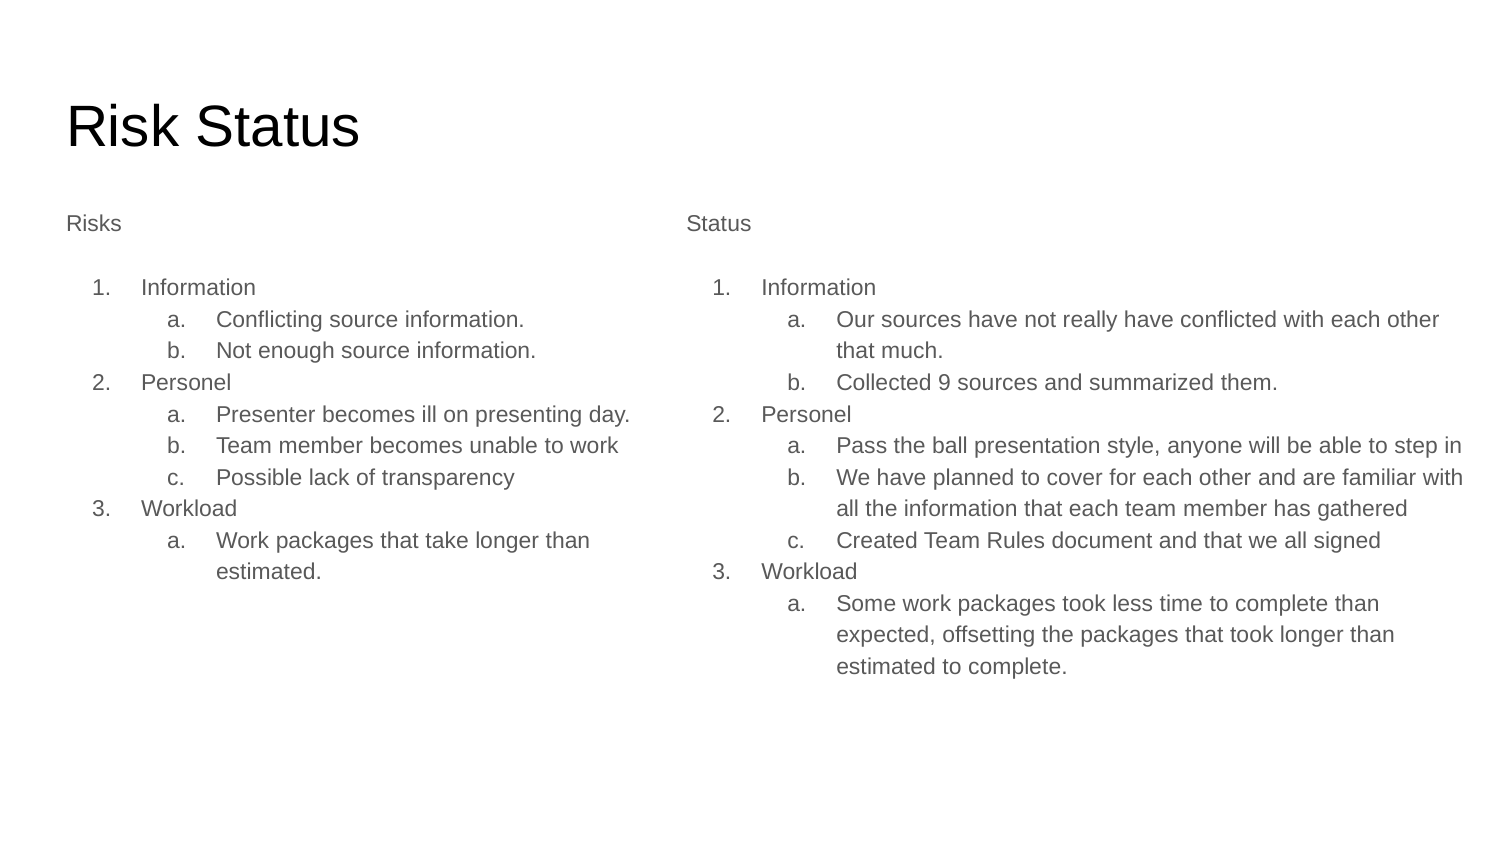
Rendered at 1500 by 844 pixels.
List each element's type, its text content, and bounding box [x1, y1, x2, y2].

title Risk Status [51, 72, 1449, 167]
list Status Information Our sources have not really have conflicted with each other that much. Collected 9 sources and summarized them. Personel Pass the ball presentation style, anyone will be able to step in We have planned to cover for each other and are familiar with all the information that each team member has gathered Created Team Rules document and that we all signed Workload Some work packages took less time to complete than expected, offsetting the packages that took longer than estimated to complete. [671, 189, 1485, 750]
list Risks Information Conflicting source information. Not enough source information. Personel Presenter becomes ill on presenting day. Team member becomes unable to work Possible lack of transparency Workload Work packages that take longer than estimated. [51, 189, 671, 750]
